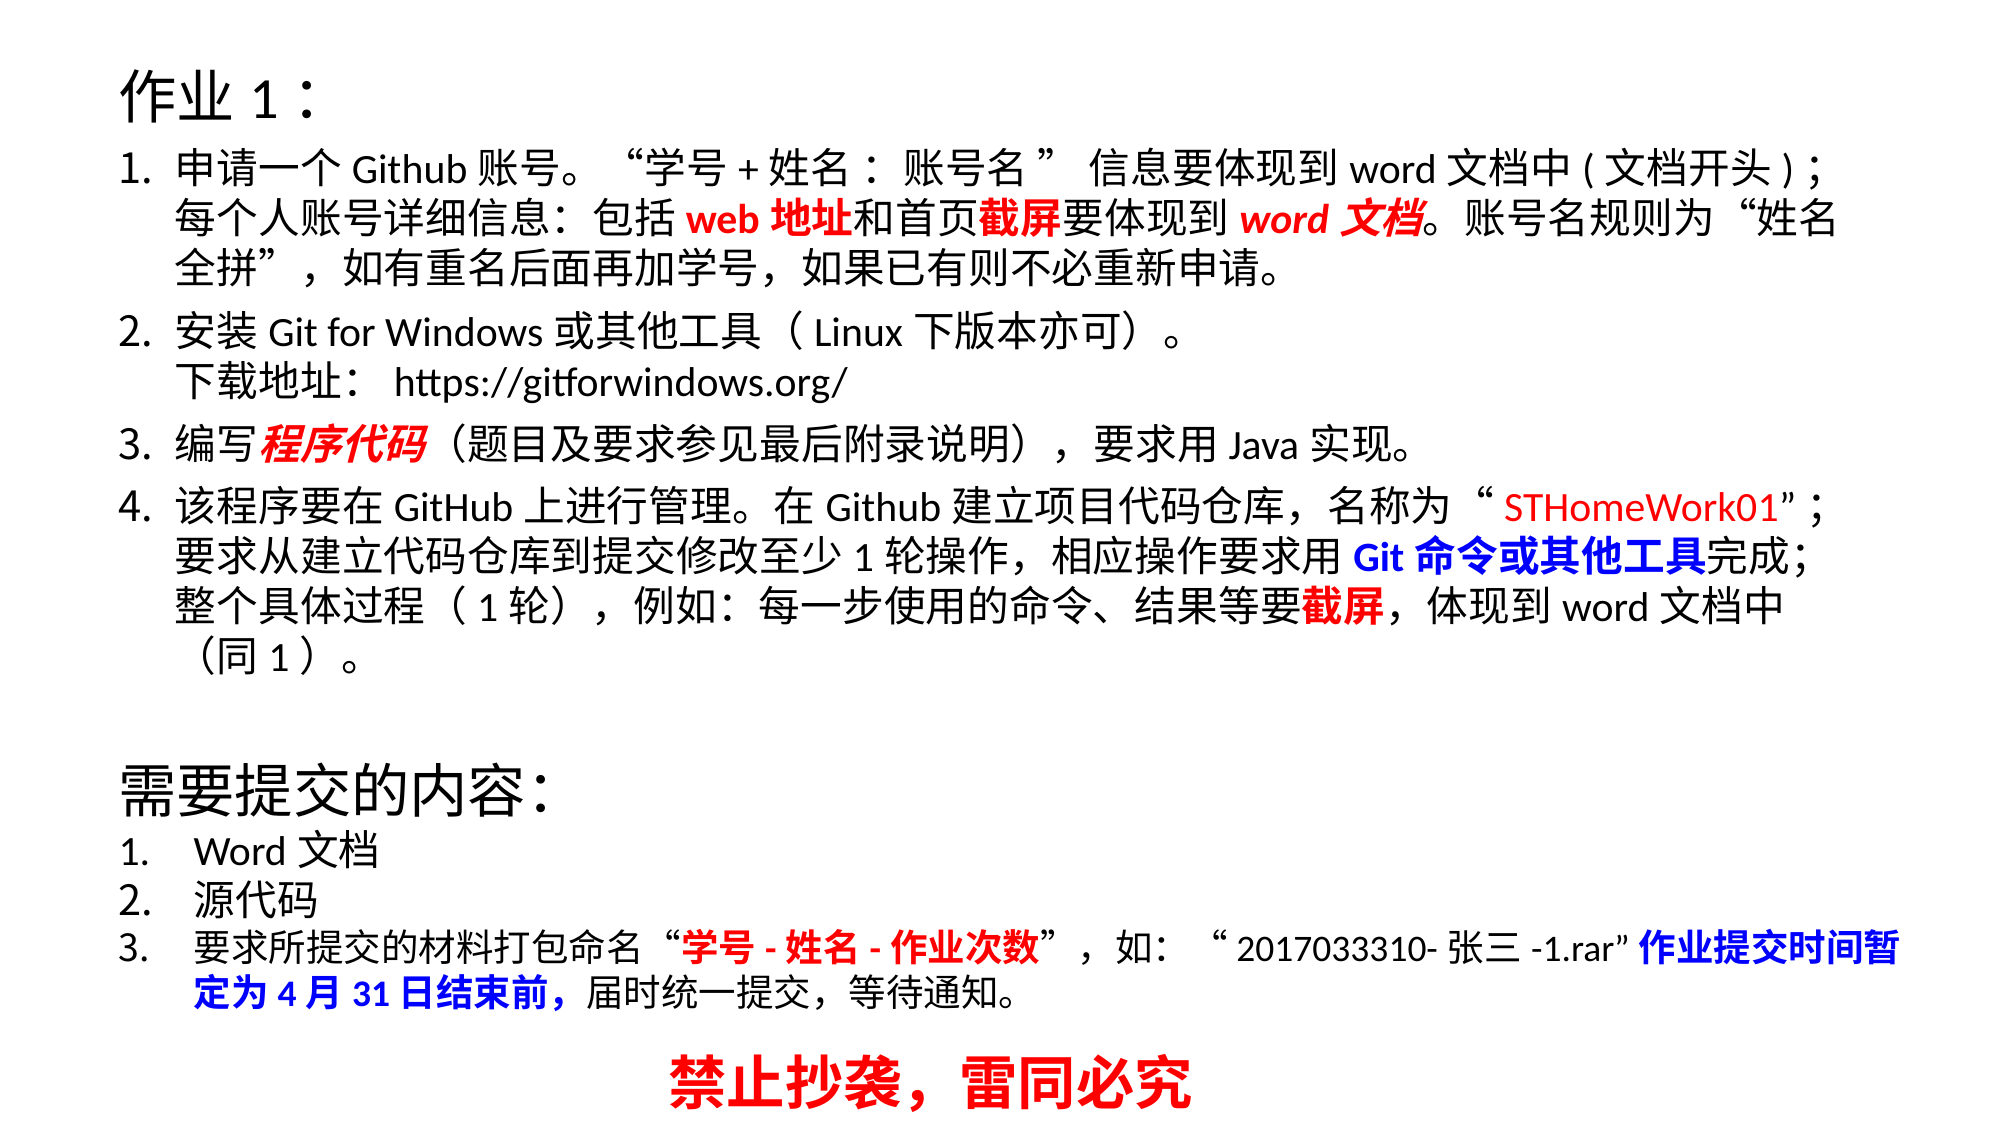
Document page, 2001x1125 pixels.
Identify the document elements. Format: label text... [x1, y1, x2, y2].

text_box 禁止抄袭，雷同必究 [653, 1067, 1252, 1124]
text_box 需要提交的内容： Word文档 源代码 要求所提交的材料打包命名“学号-姓名-作业次数”，如：“2017033310-张三-1.rar”作业提交时间暂定为4月31日结束前，届时统一提交，等待通知。 [103, 746, 1933, 1067]
text_box 作业1： 申请一个Github账号。“学号+姓名 ：账号名 ” 信息要体现到word文档中(文档开头)；每个人账号详细信息：包括web地址和首页截屏要体现到word文档。账号名规则为“姓名全拼”，如有重名后面再加学号，如果已有则不必重新申请。 安装Git for Windows或其他工具（Linux下版本亦可）。 下载地址：https://gitforwindows.org/ 编写程序代码（题目及要求参见最后附录说明），要求用Java实现。 该程序要在GitHub上进行管理。在Github建立项目代码仓库，名称为“STHomeWork01”；要求从建立代码仓库到提交修改至少1轮操作，相应操作要求用Git命令或其他工具完成；整个具体过程（1轮），例如：每一步使用的命令、结果等要截屏，体现到word文档中（同1）。 [103, 52, 1881, 746]
